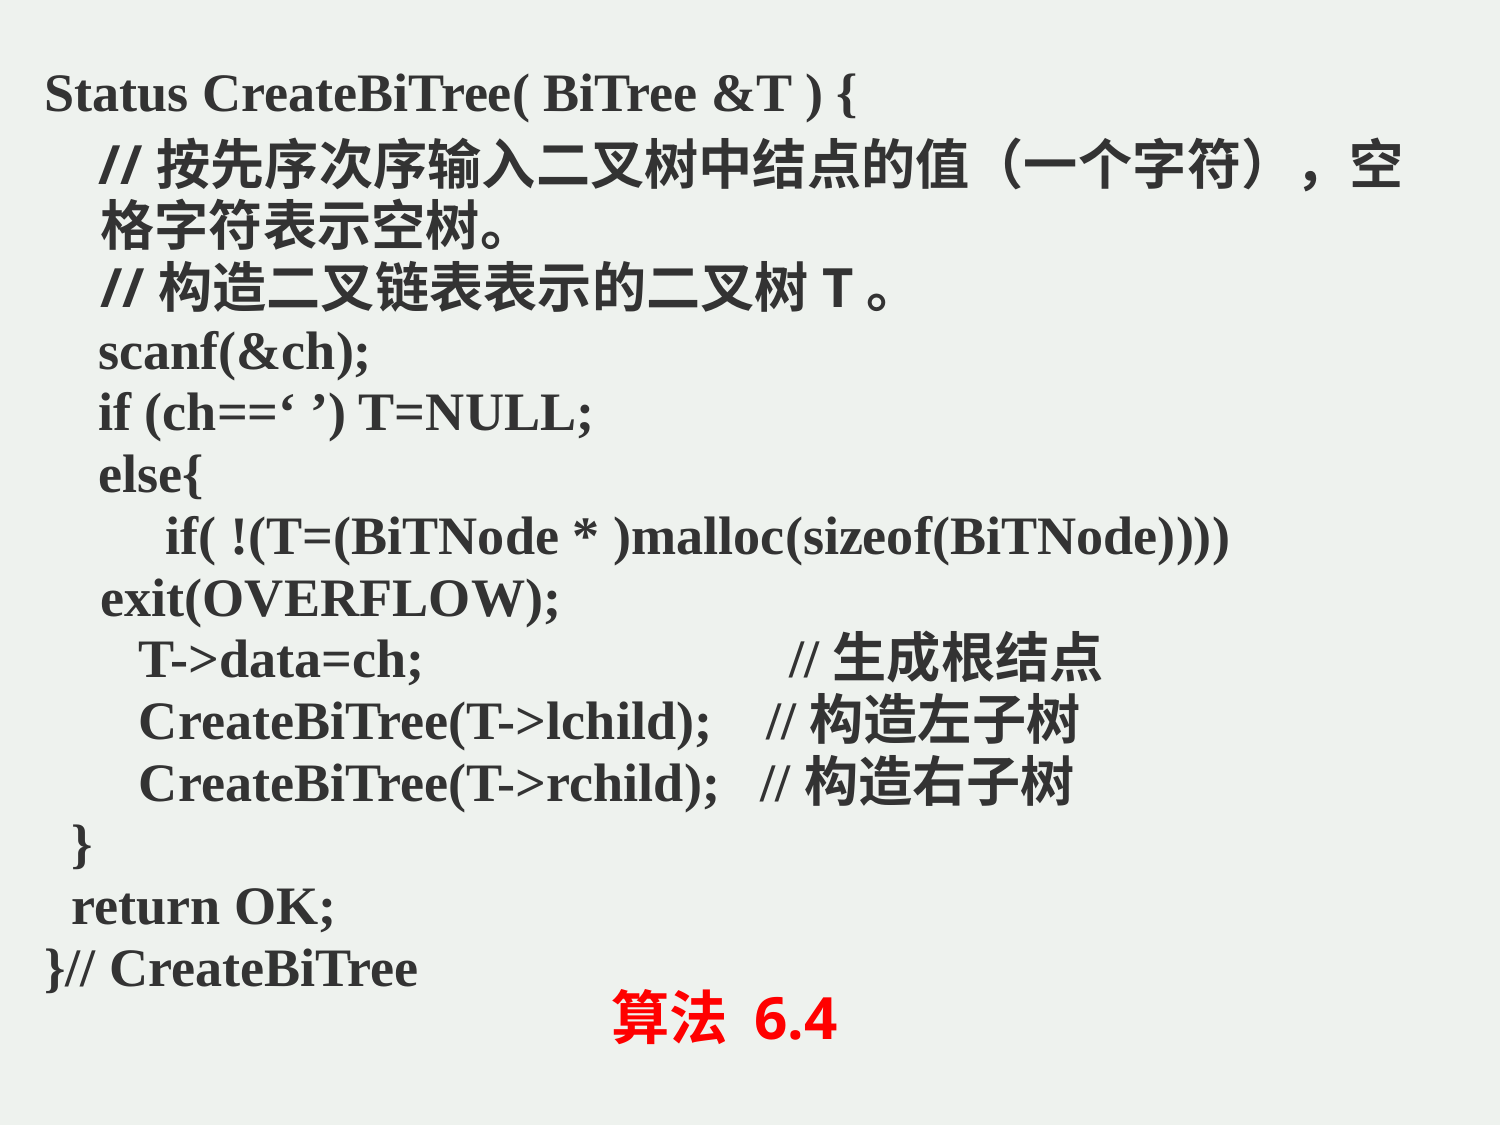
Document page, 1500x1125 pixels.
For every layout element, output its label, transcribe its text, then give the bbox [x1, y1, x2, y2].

list Status CreateBiTree( BiTree &T ) { //按先序次序输入二叉树中结点的值（一个字符），空格字符表示空树。 //构造二叉链表表示的二叉树T。 scanf(&ch); if (ch==‘ ’) T=NULL; else{ if( !(T=(BiTNode * )malloc(sizeof(BiTNode)))) exit(OVERFLOW); T->data=ch; //生成根结点 CreateBiTree(T->lchild); //构造左子树 CreateBiTree(T->rchild); //构造右子树 } return OK; }// CreateBiTree [29, 54, 1471, 1083]
text_box 算法 6.4 [596, 973, 927, 1059]
